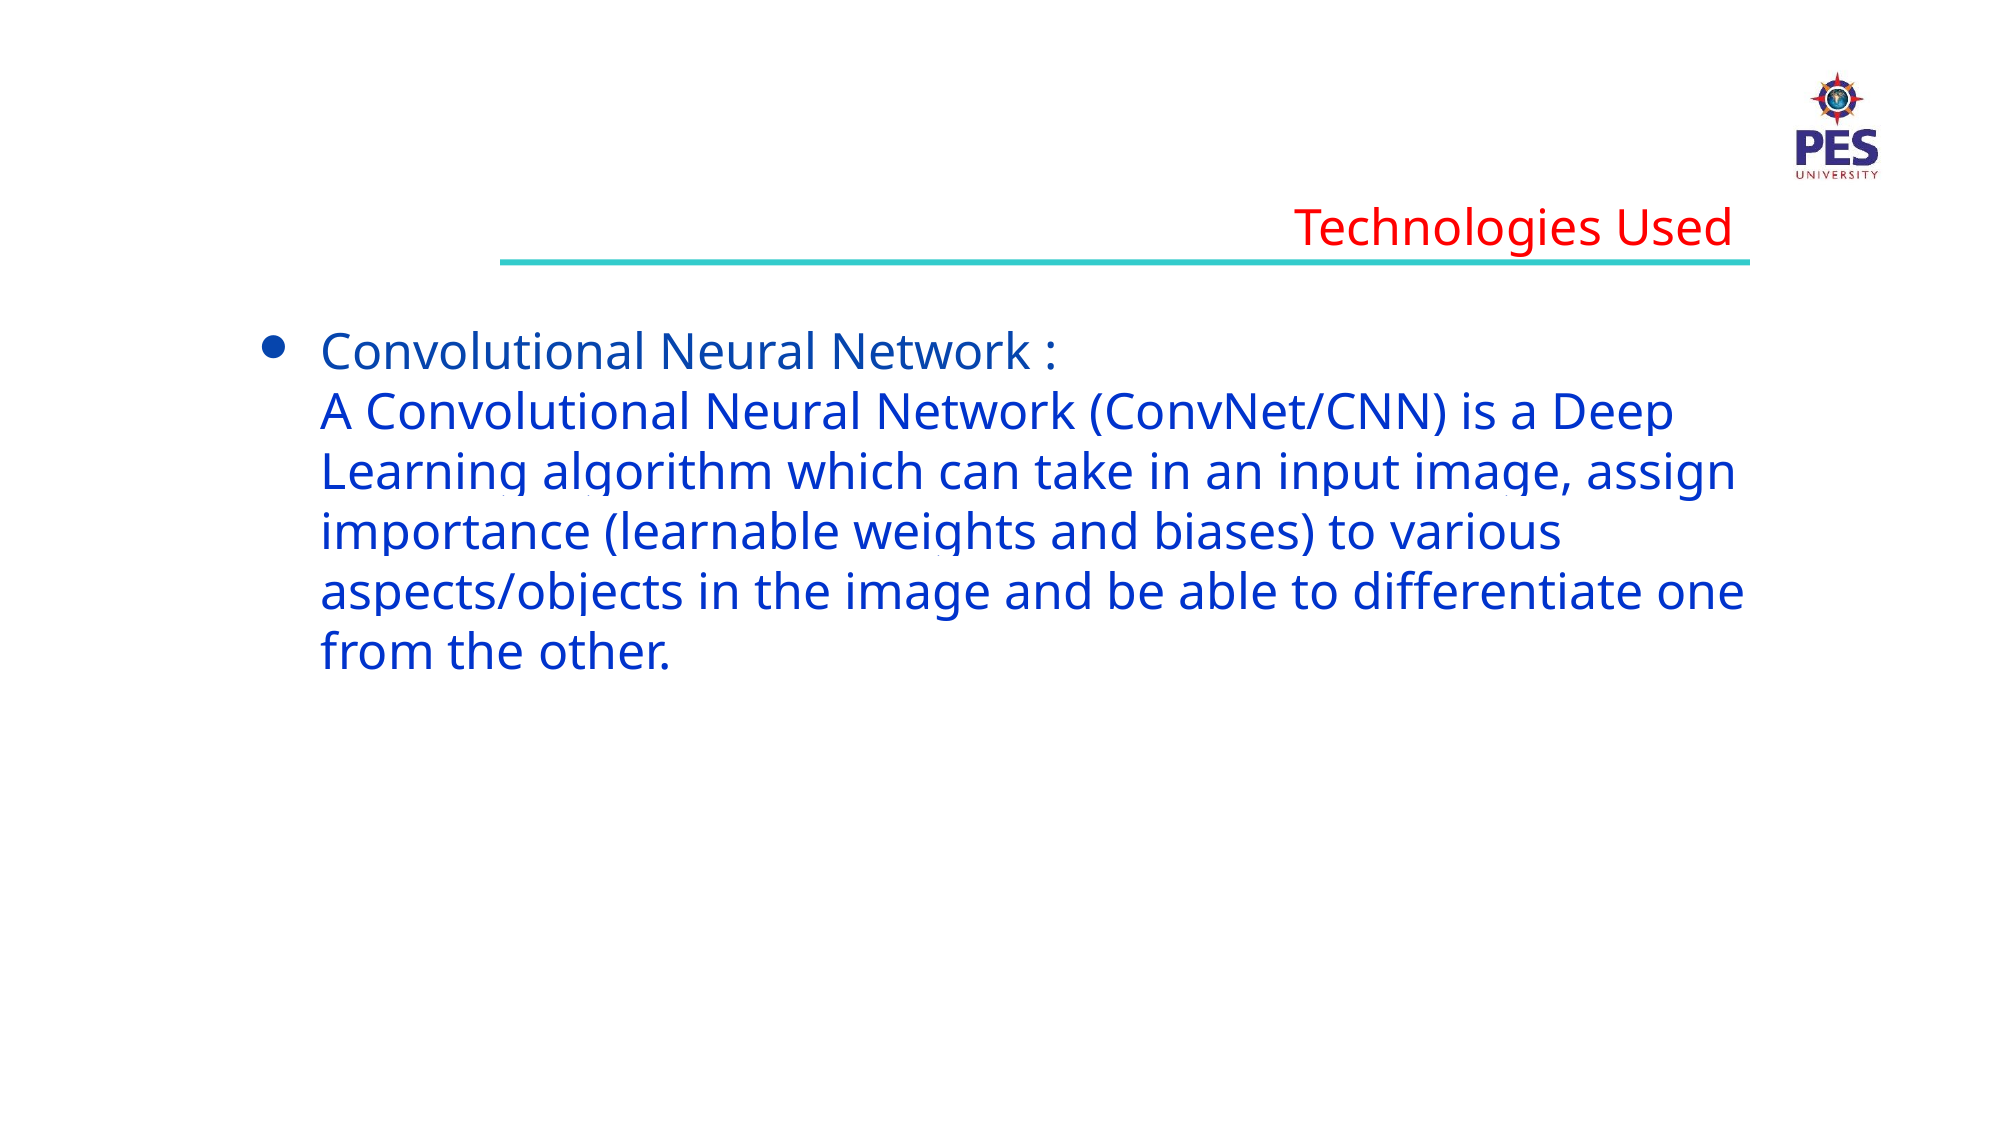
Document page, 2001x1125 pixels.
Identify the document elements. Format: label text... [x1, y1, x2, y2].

text_box Technologies Used [474, 187, 1750, 264]
text_box Convolutional Neural Network : A Convolutional Neural Network (ConvNet/CNN) is a Deep Learning algorithm which can take in an input image, assign importance (learnable weights and biases) to various aspects/objects in the image and be able to differentiate one from the other. [230, 289, 1770, 1070]
picture [1749, 37, 1925, 213]
